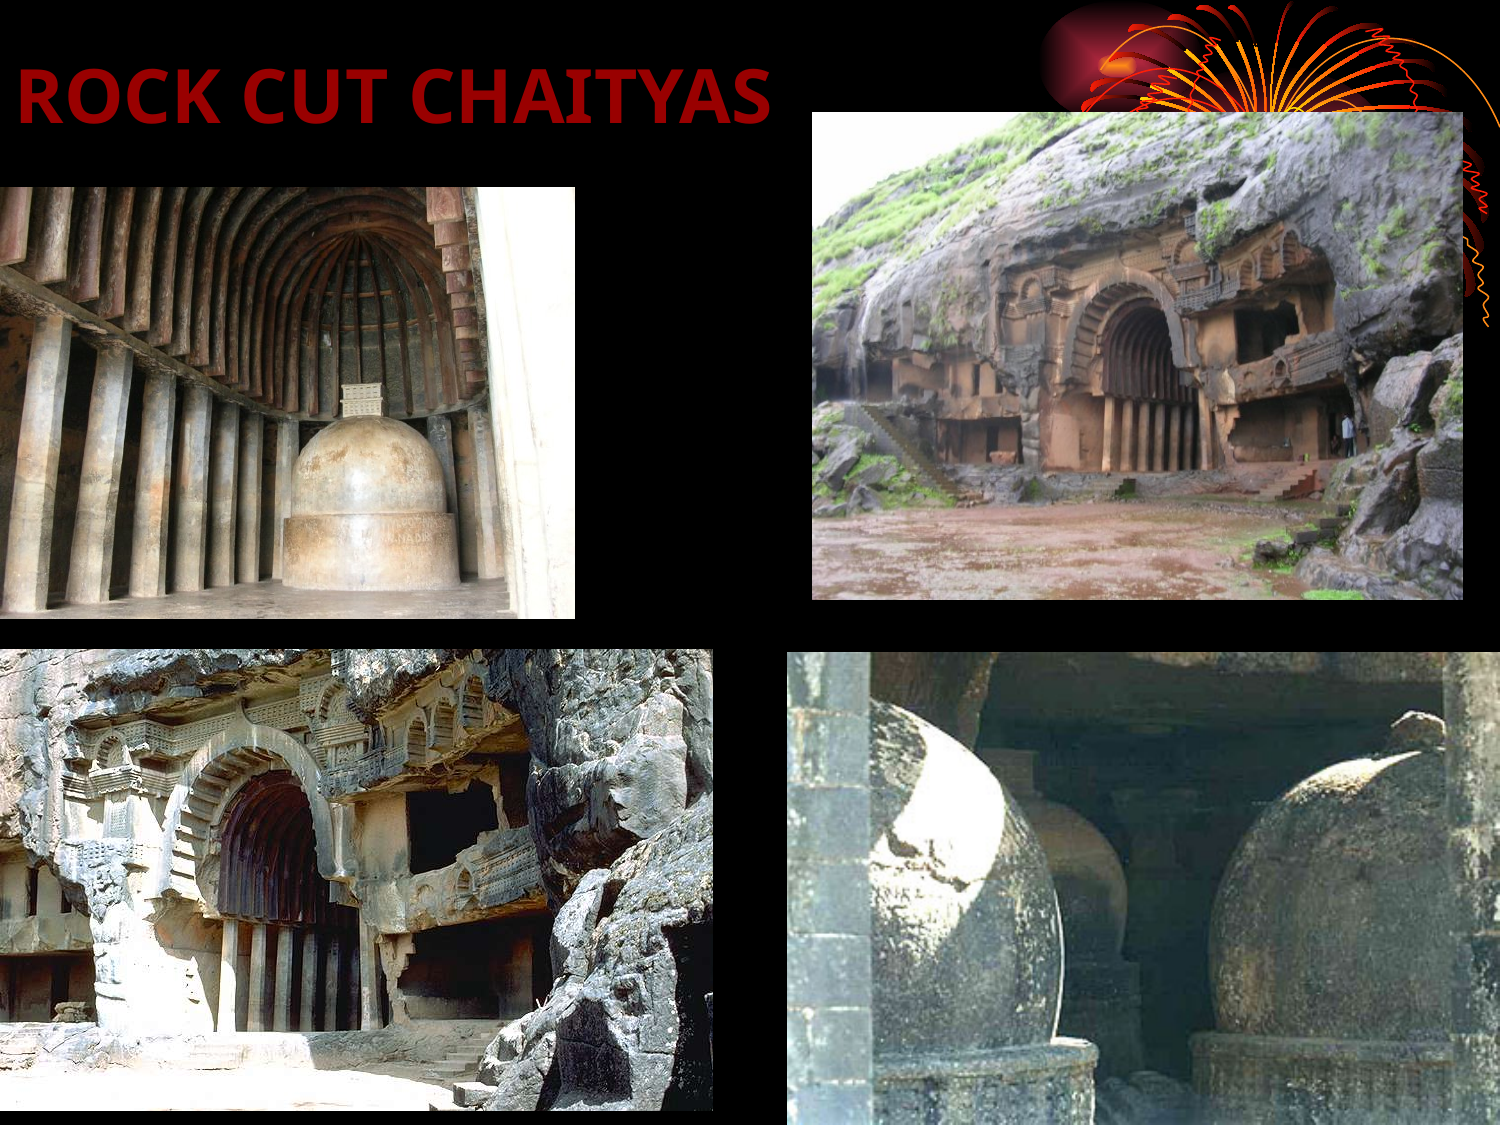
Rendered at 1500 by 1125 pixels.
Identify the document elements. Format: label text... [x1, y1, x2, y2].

picture [0, 187, 576, 619]
picture [787, 652, 1500, 1125]
picture [0, 649, 713, 1111]
picture [812, 112, 1463, 601]
text_box ROCK CUT CHAITYAS [0, 0, 1275, 188]
